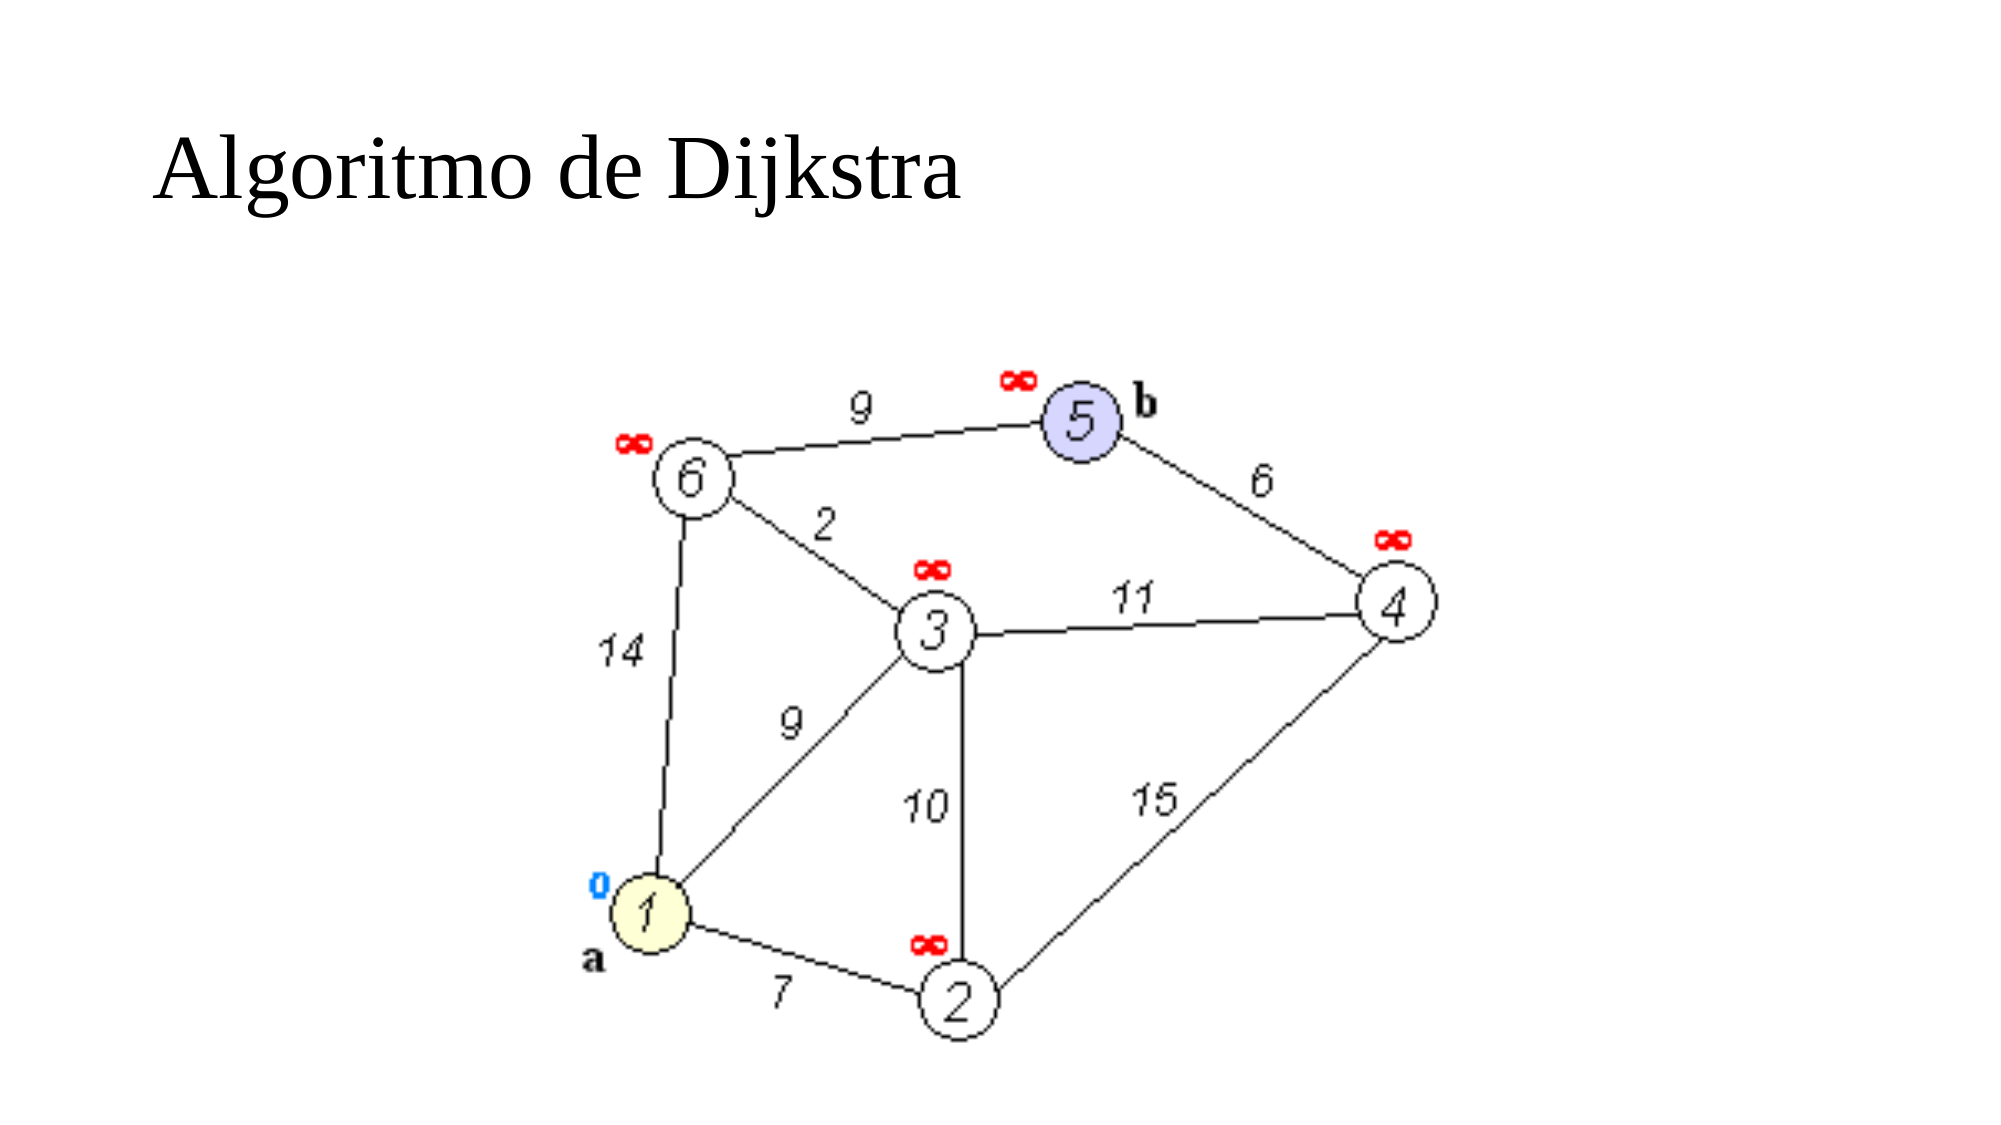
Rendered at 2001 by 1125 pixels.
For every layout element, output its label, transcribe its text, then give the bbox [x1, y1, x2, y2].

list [531, 329, 1469, 1066]
title Algoritmo de Dijkstra [137, 59, 1863, 278]
